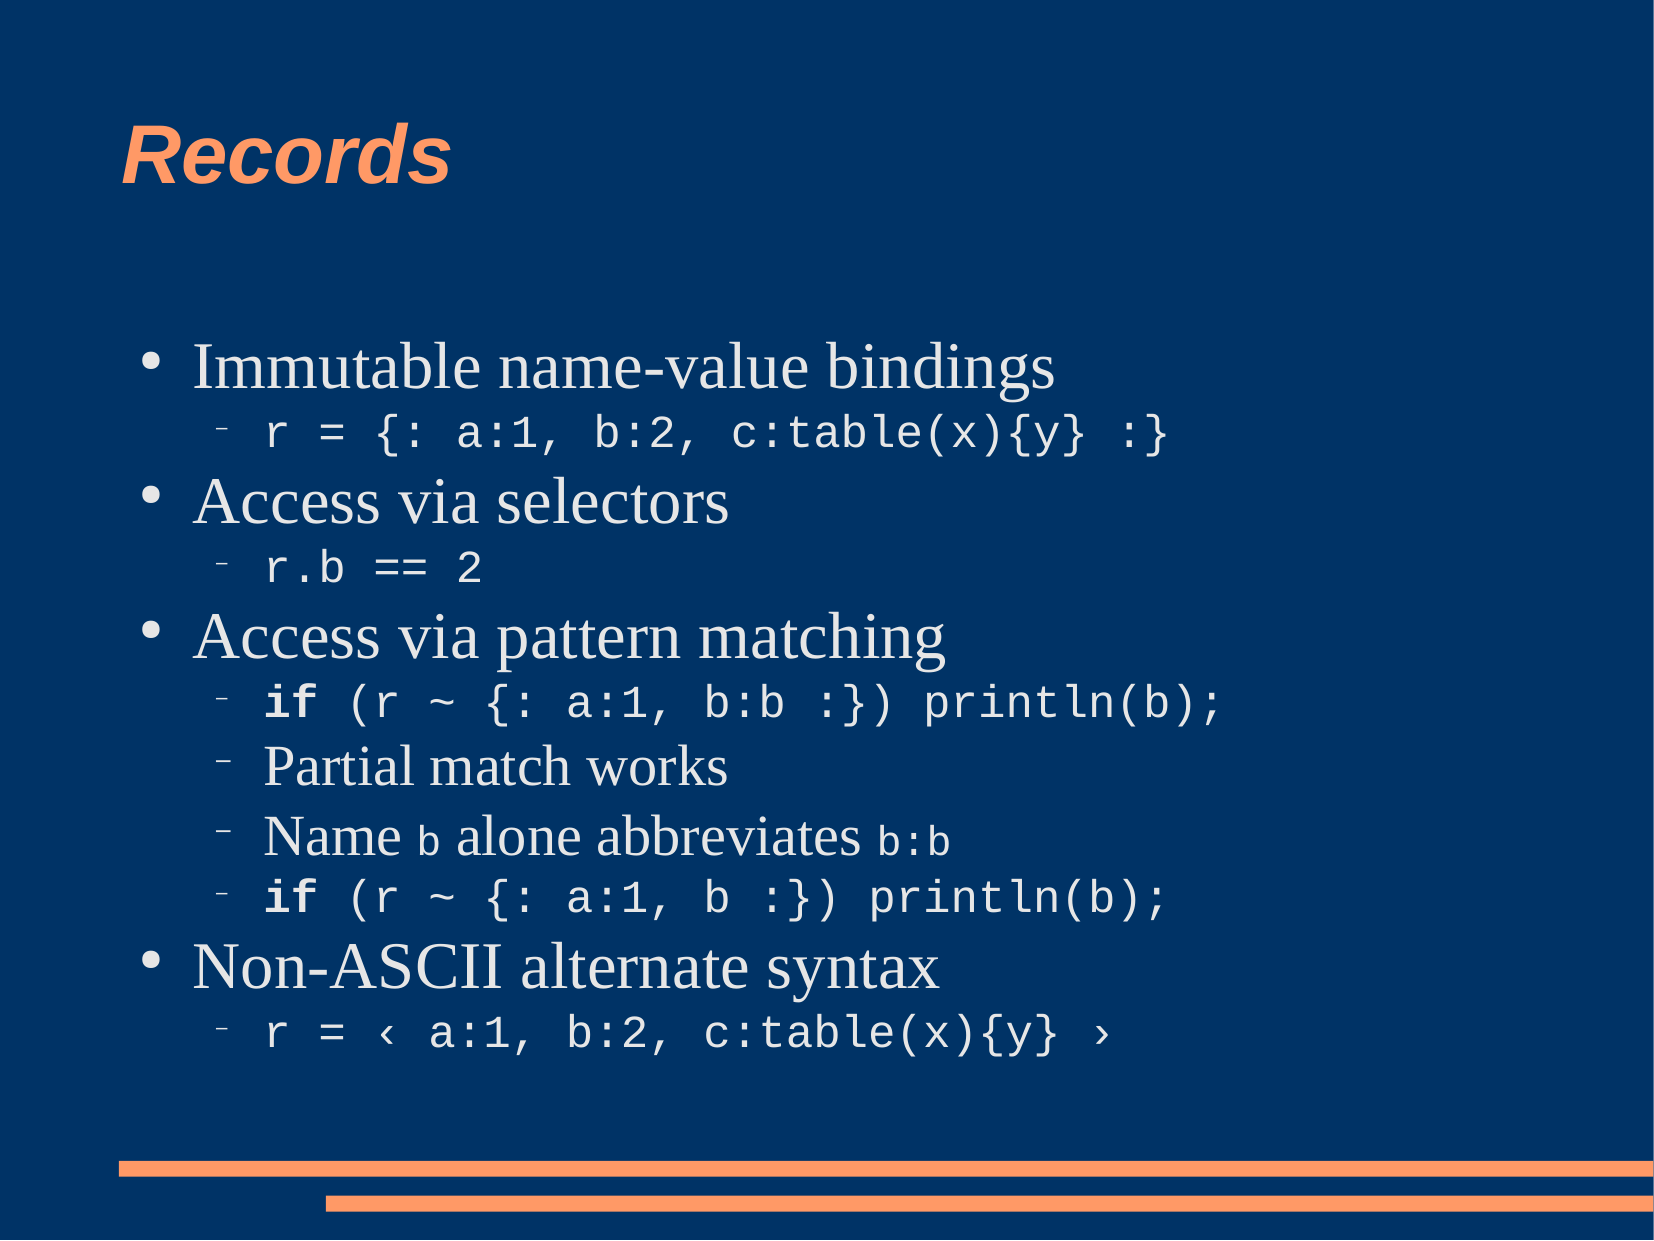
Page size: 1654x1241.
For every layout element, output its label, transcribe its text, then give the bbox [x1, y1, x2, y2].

list Immutable name-value bindings r = {: a:1, b:2, c:table(x){y} :} Access via selectors r.b == 2 Access via pattern matching if (r ~ {: a:1, b:b :}) println(b); Partial match works Name b alone abbreviates b:b if (r ~ {: a:1, b :}) println(b); Non-ASCII alternate syntax r = ‹ a:1, b:2, c:table(x){y} › [121, 322, 1561, 1118]
title Records [121, 53, 1534, 246]
